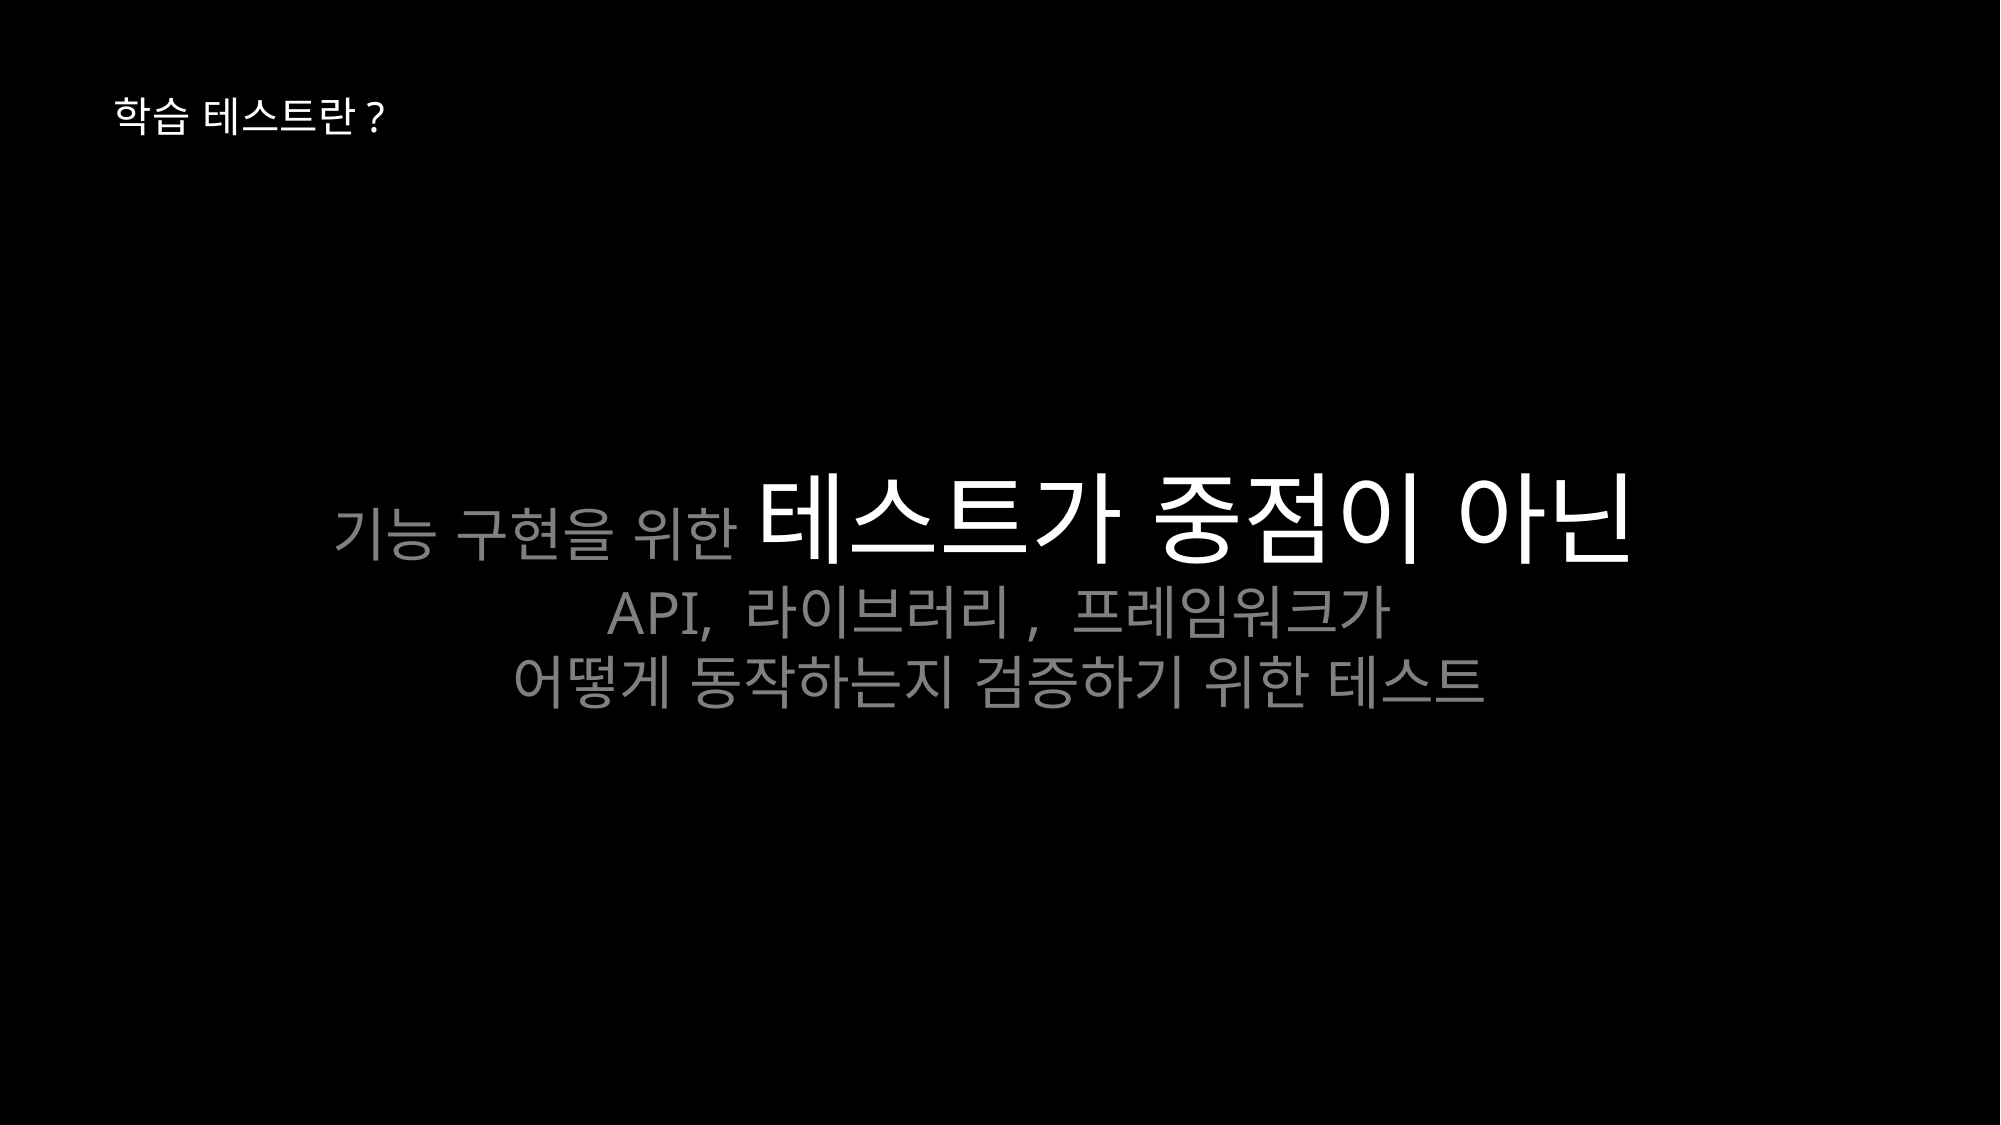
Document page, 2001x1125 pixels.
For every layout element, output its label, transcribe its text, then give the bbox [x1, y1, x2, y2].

text_box 학습 테스트란? [99, 83, 400, 149]
text_box 기능 구현을 위한 테스트가 중점이 아닌 API, 라이브러리, 프레임워크가 어떻게 동작하는지 검증하기 위한 테스트 [317, 448, 1683, 724]
